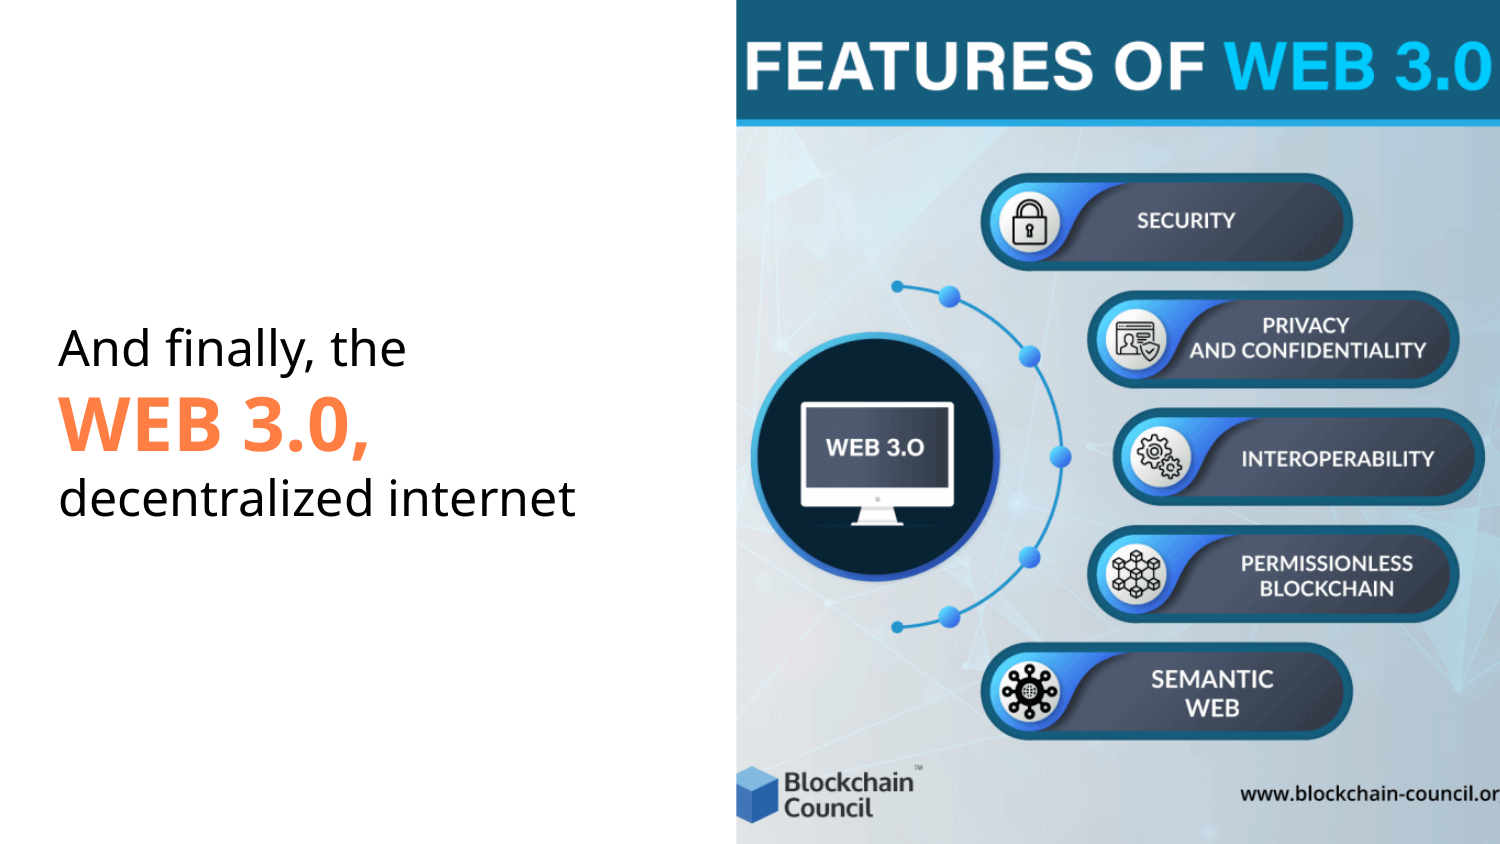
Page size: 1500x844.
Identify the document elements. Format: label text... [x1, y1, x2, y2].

title And finally, the WEB 3.0, decentralized internet [43, 313, 708, 530]
picture [736, 0, 1500, 844]
